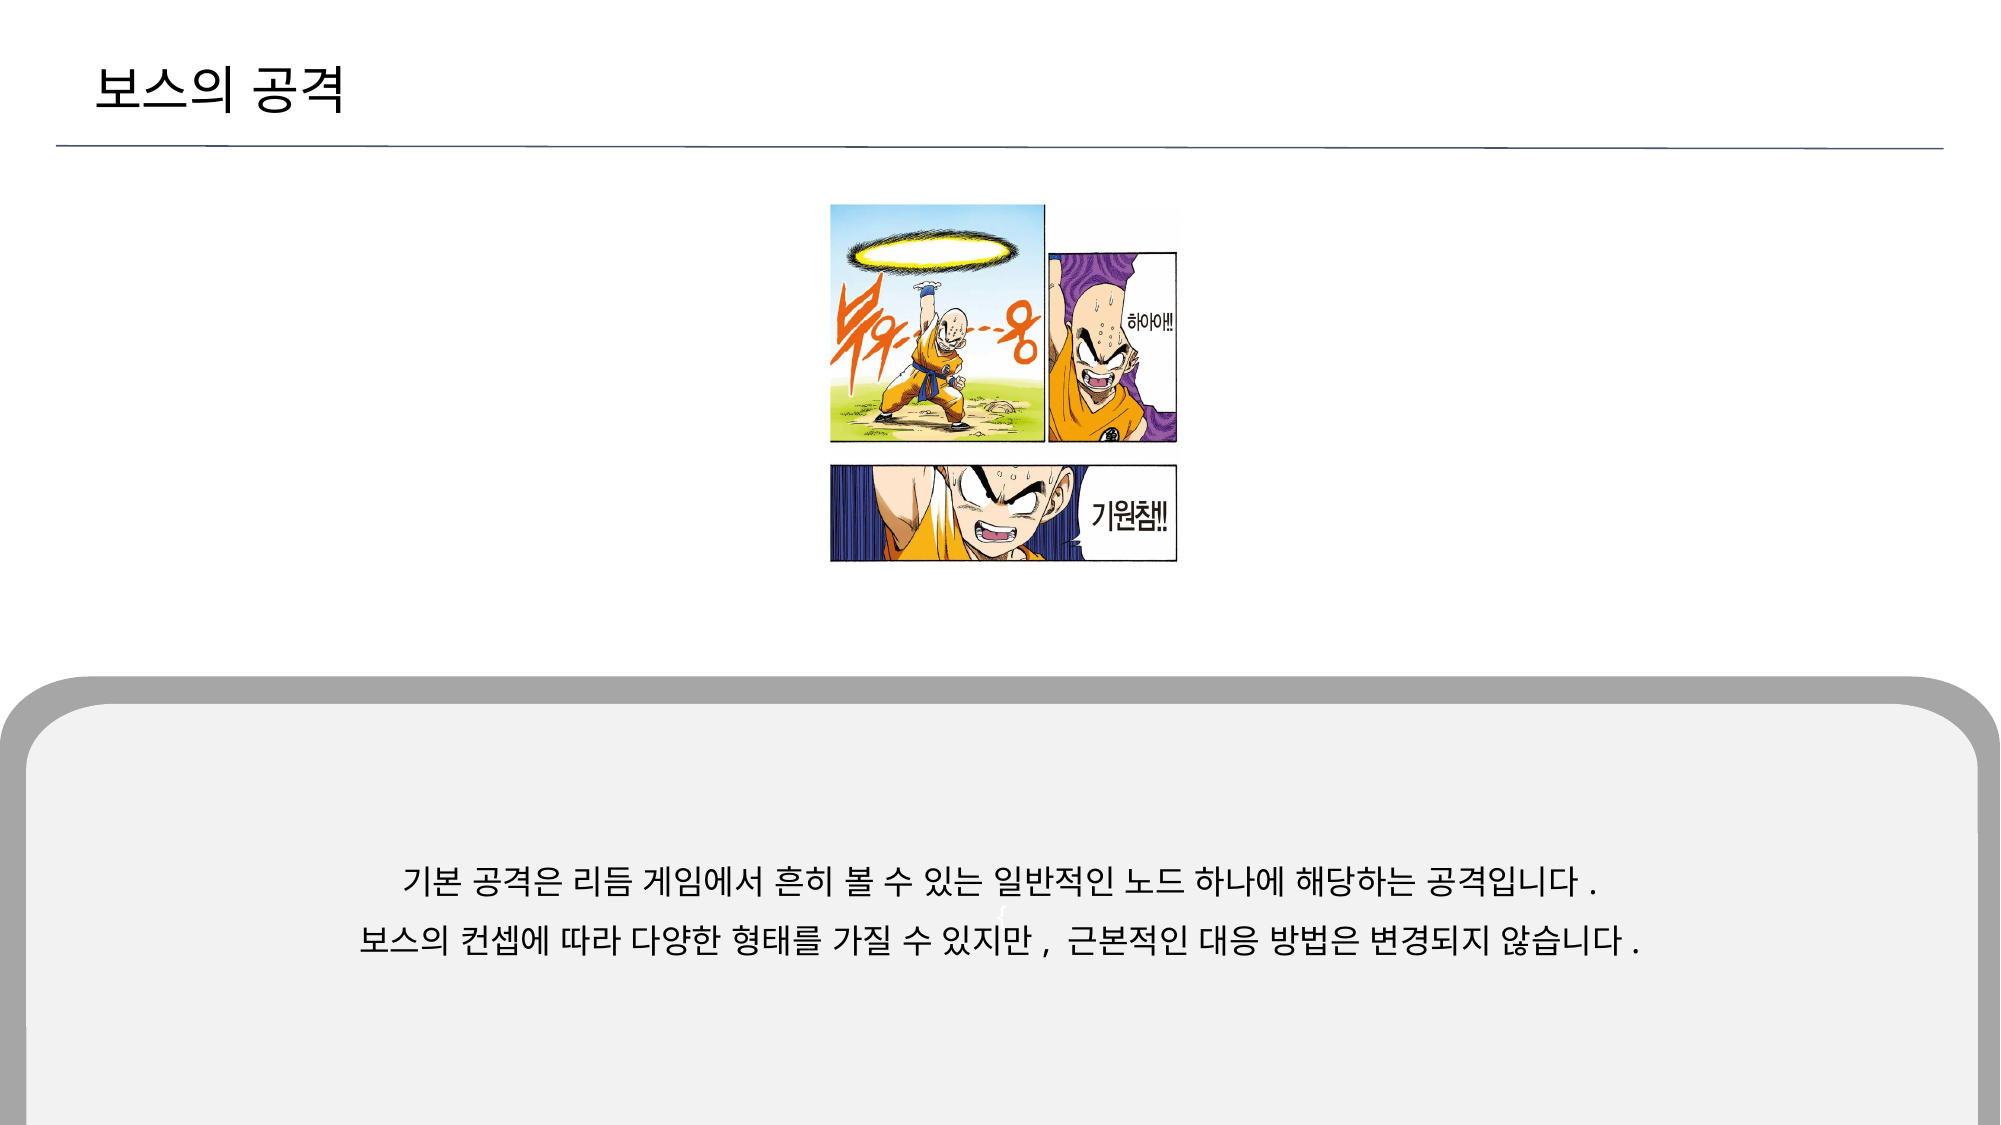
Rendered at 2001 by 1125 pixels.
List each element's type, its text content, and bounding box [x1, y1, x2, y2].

text_box [828, 201, 1182, 565]
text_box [0, 676, 2000, 1125]
text_box 보스의 공격 [79, 50, 2000, 128]
